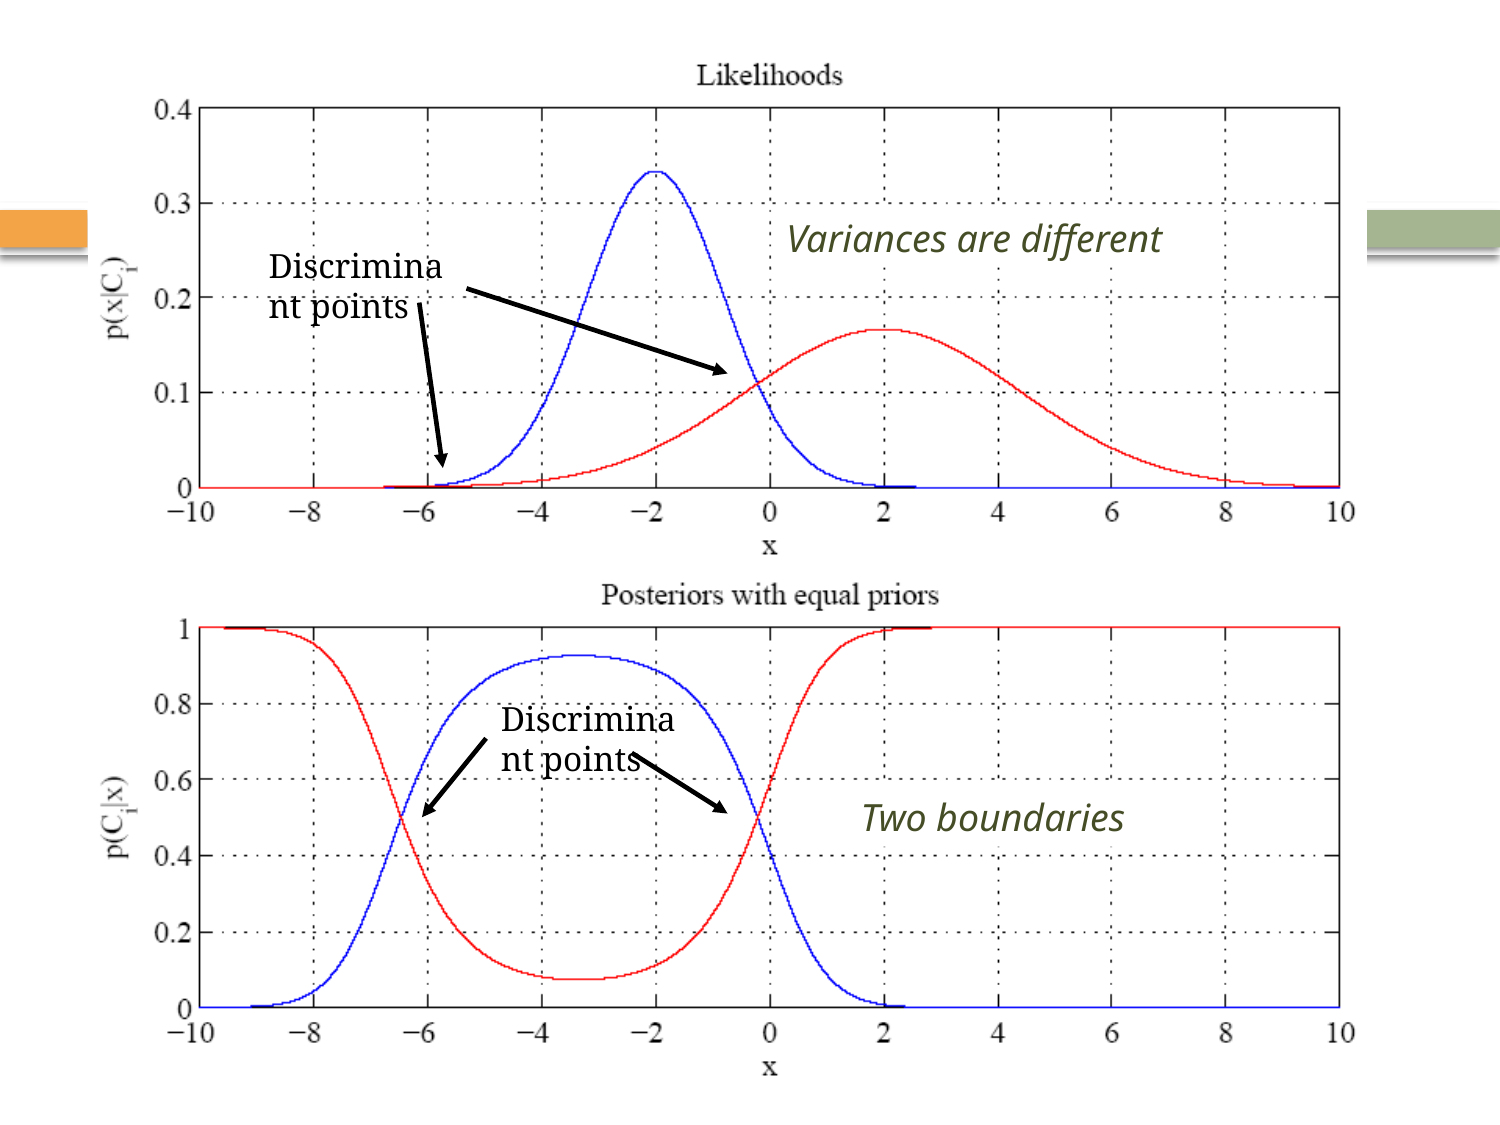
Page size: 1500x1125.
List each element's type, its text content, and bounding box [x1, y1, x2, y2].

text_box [418, 302, 444, 469]
picture [88, 54, 1367, 1082]
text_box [631, 752, 728, 814]
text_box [466, 288, 728, 374]
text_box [421, 738, 487, 818]
slide_number 15 [1080, 1023, 1431, 1099]
